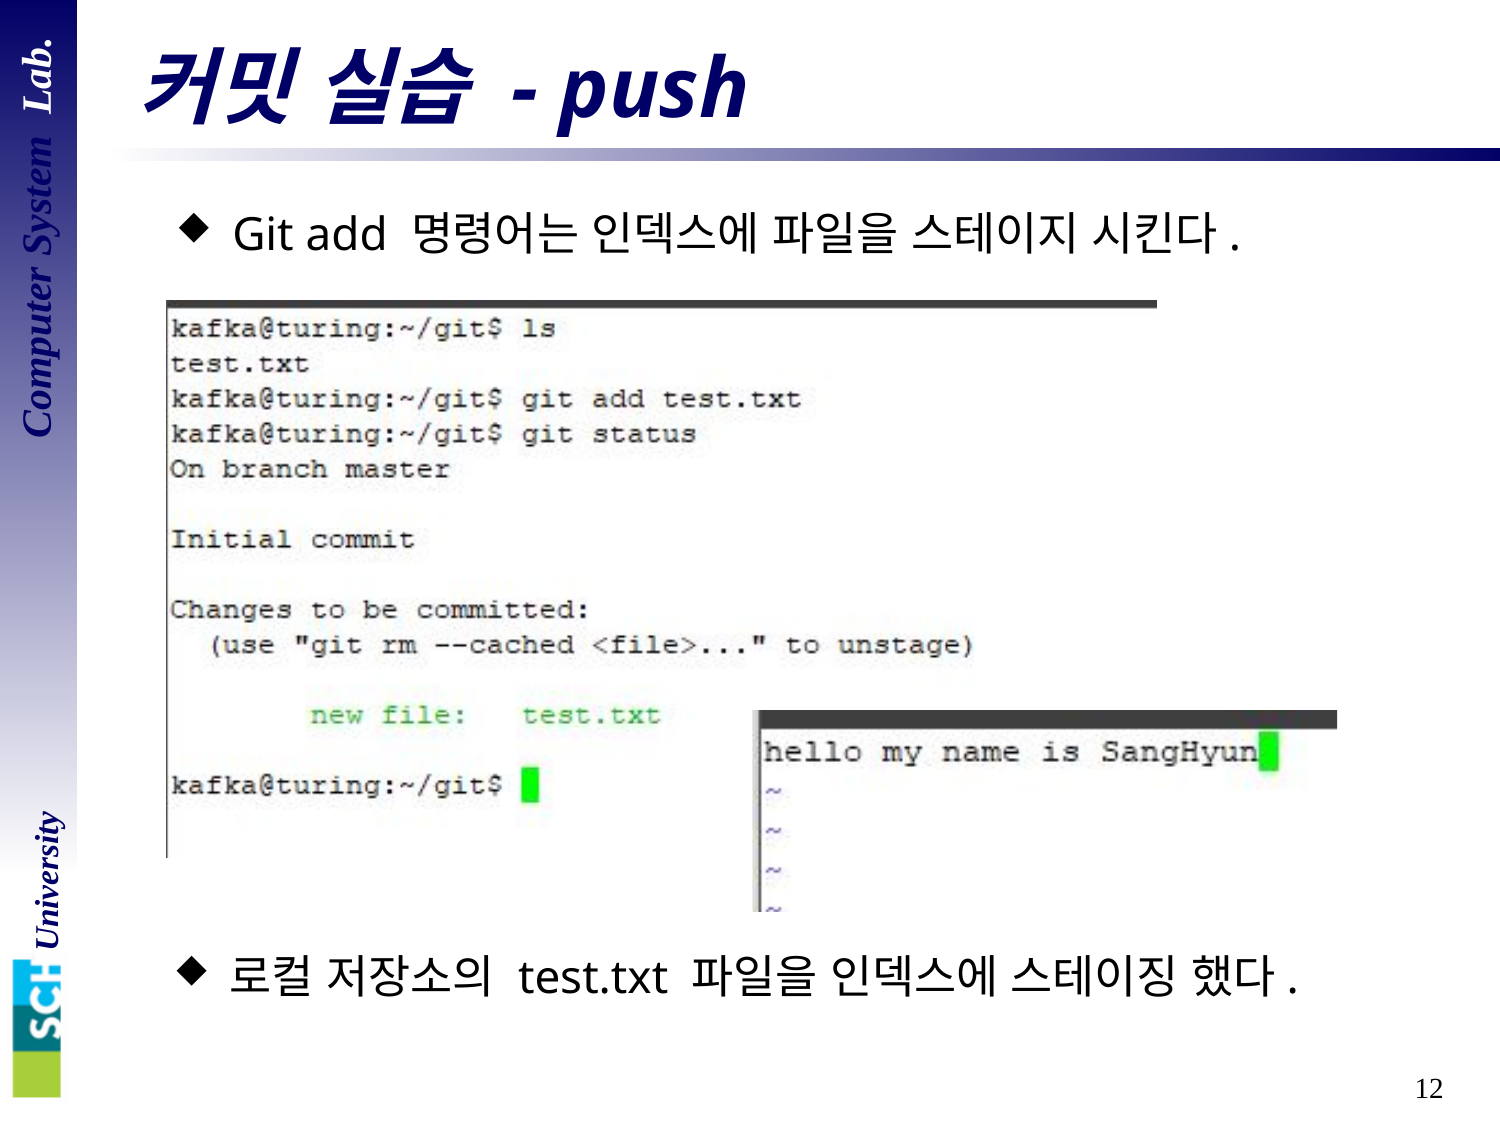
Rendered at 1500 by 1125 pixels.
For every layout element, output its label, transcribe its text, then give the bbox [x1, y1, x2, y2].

text_box Git add 명령어는 인덱스에 파일을 스테이지 시킨다. [160, 197, 1472, 1063]
picture [5, 952, 69, 1104]
text_box 로컬 저장소의 test.txt 파일을 인덱스에 스테이징 했다. [158, 940, 1470, 1115]
picture [166, 299, 1338, 912]
title 커밋 실습 - push [123, 25, 1460, 143]
